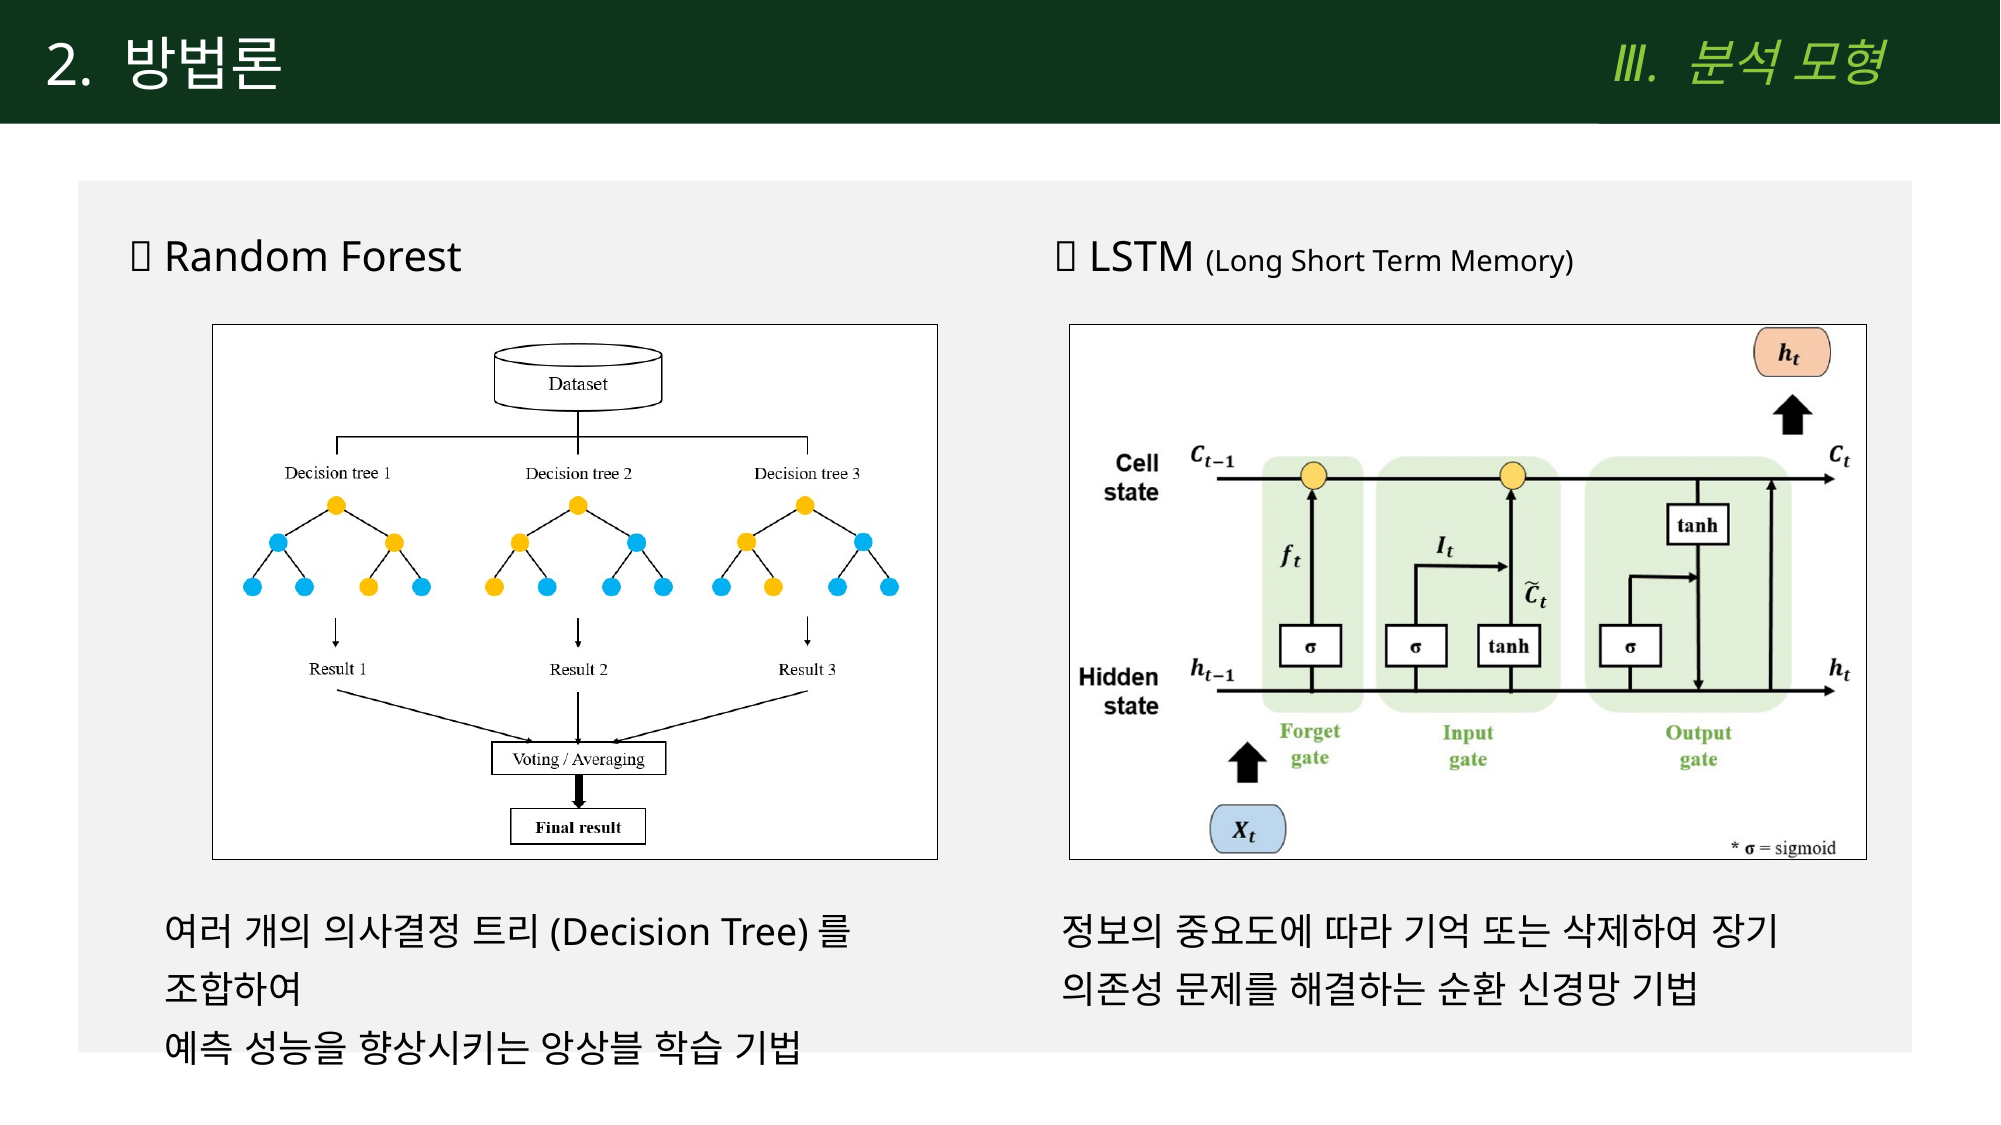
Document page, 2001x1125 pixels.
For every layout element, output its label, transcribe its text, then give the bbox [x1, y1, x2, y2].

picture [1069, 324, 1867, 860]
text_box  Random Forest [113, 212, 1000, 287]
text_box Ⅲ. 분석 모형 [1597, 0, 2000, 125]
text_box [77, 180, 1913, 1053]
picture [212, 324, 938, 860]
text_box  LSTM (Long Short Term Memory) [1038, 212, 1897, 287]
text_box 2. 방법론 [0, 0, 1597, 125]
text_box 정보의 중요도에 따라 기억 또는 삭제하여 장기 의존성 문제를 해결하는 순환 신경망 기법 [1046, 886, 1897, 1019]
text_box 여러 개의 의사결정 트리(Decision Tree)를 조합하여 예측 성능을 향상시키는 앙상블 학습 기법 [150, 886, 1000, 1077]
